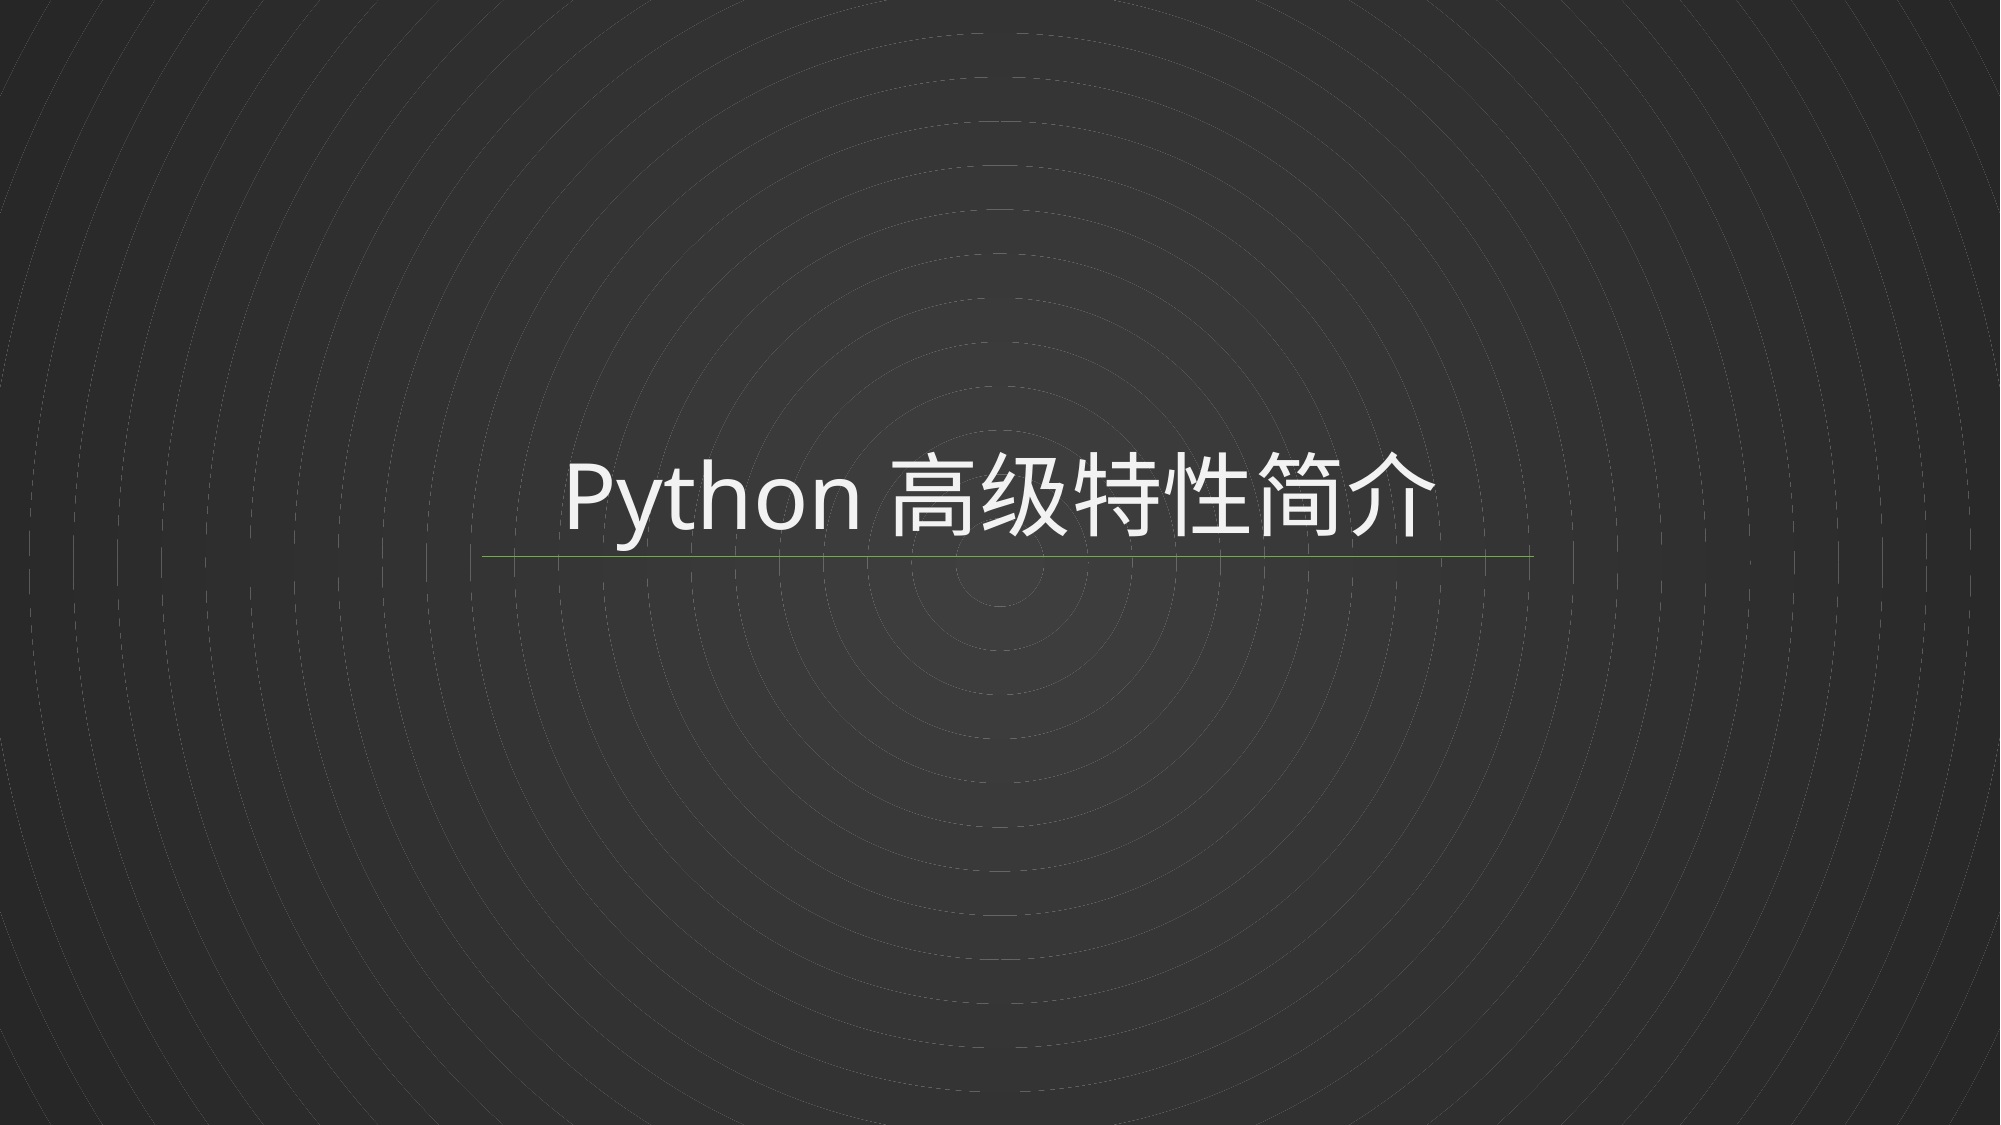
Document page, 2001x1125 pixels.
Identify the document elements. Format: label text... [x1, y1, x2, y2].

text_box Python高级特性简介 [546, 430, 1454, 556]
